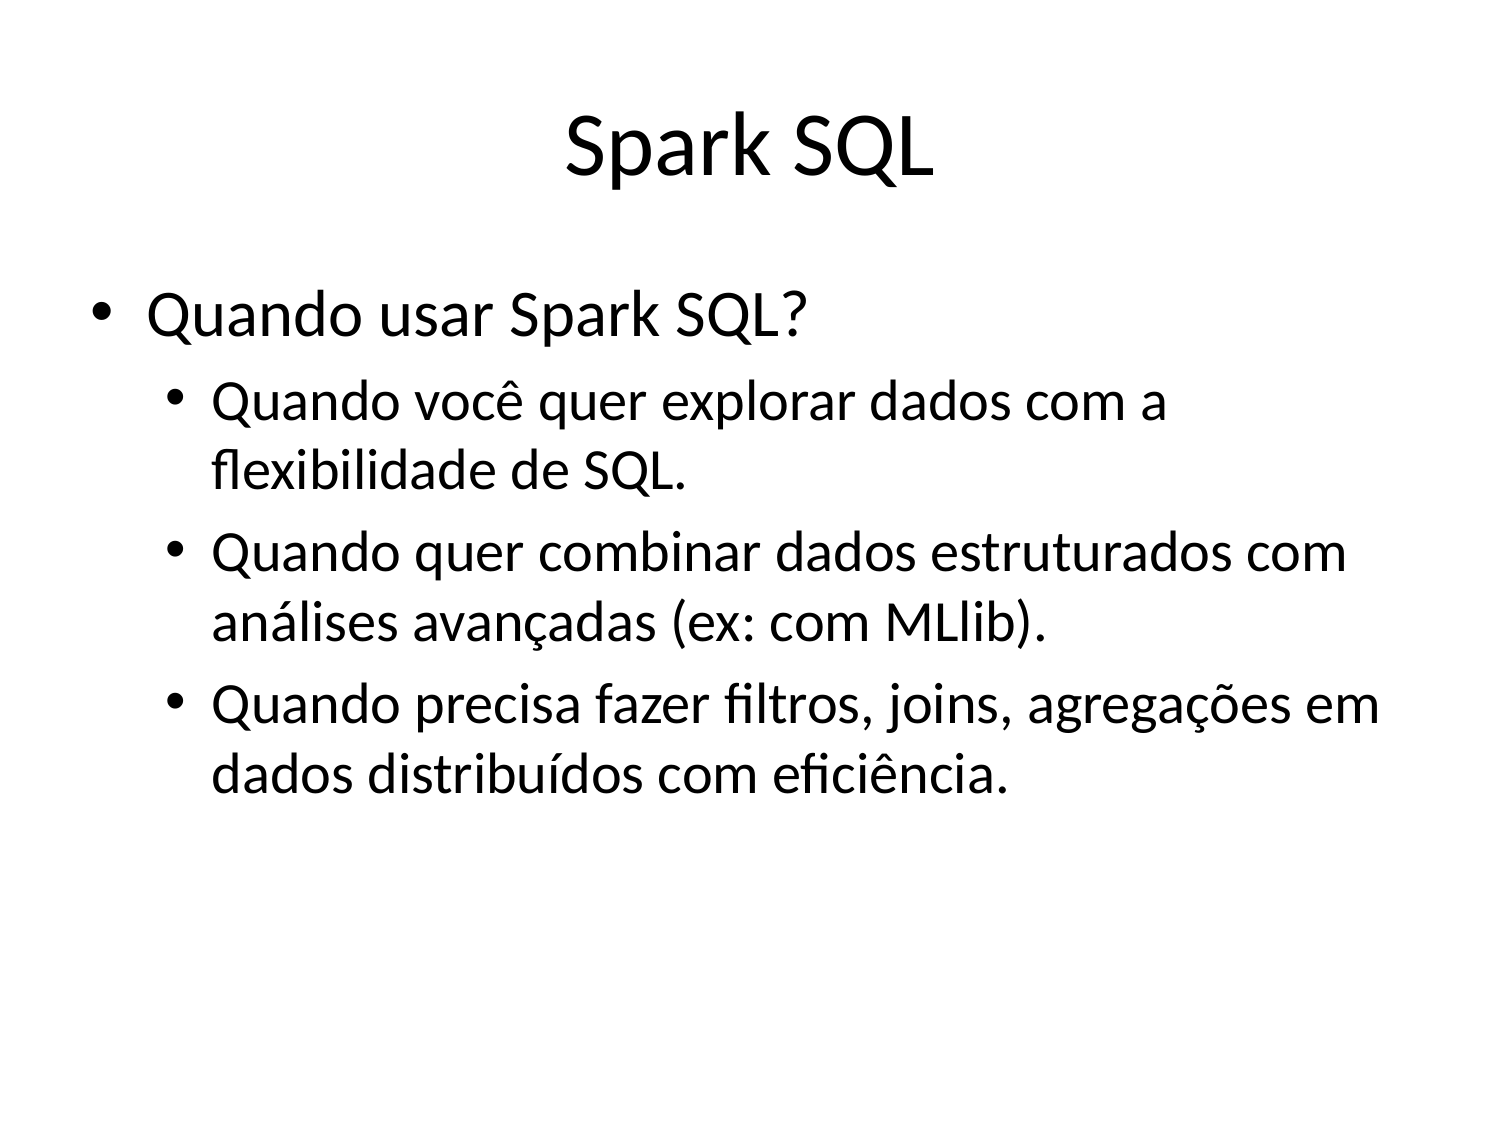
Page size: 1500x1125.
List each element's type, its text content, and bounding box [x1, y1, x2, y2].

title Spark SQL [75, 45, 1425, 233]
list Quando usar Spark SQL? Quando você quer explorar dados com a flexibilidade de SQL. Quando quer combinar dados estruturados com análises avançadas (ex: com MLlib). Quando precisa fazer filtros, joins, agregações em dados distribuídos com eficiência. [75, 262, 1425, 1005]
